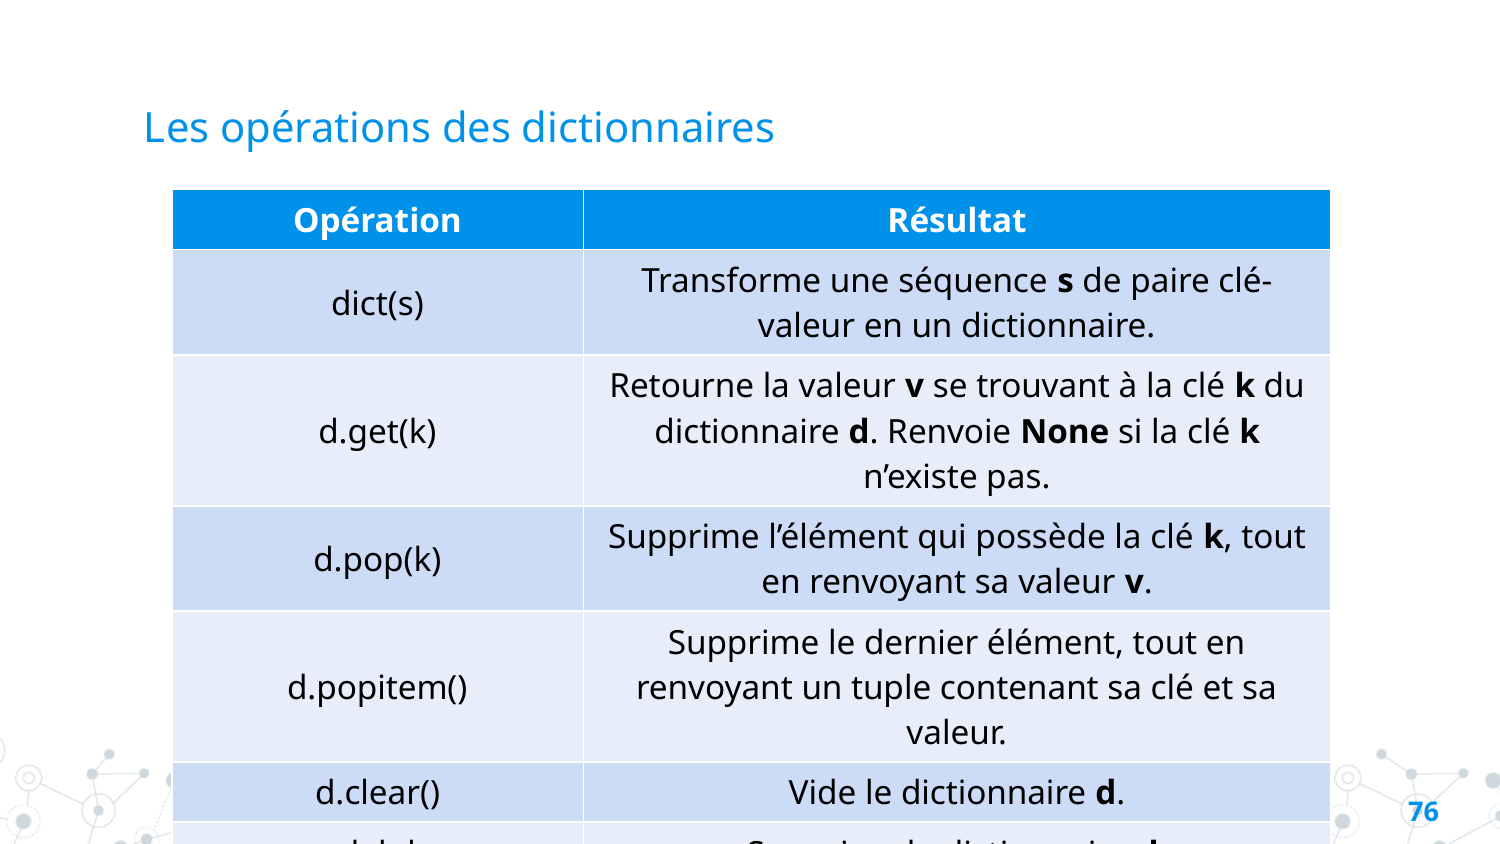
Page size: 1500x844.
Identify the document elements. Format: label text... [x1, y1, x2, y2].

table_cell d.get(k) [173, 356, 583, 505]
table_cell d.popitem() [173, 612, 583, 761]
table_cell Supprime le dictionnaire d. [584, 823, 1330, 844]
table_cell dict(s) [173, 250, 583, 354]
table_cell Transforme une séquence s de paire clé-valeur en un dictionnaire. [584, 250, 1330, 354]
title Les opérations des dictionnaires [128, 50, 1372, 166]
table_cell Supprime l’élément qui possède la clé k, tout en renvoyant sa valeur v. [584, 507, 1330, 610]
table_cell Vide le dictionnaire d. [584, 763, 1330, 821]
picture [0, 0, 1500, 844]
table_cell Retourne la valeur v se trouvant à la clé k du dictionnaire d. Renvoie None si la clé k n’existe pas. [584, 356, 1330, 505]
table_header Résultat [584, 190, 1330, 249]
table_cell del d [173, 823, 583, 844]
slide_number 75 [1378, 779, 1469, 844]
table_header Opération [173, 190, 583, 249]
table_cell d.clear() [173, 763, 583, 821]
table_cell d.pop(k) [173, 507, 583, 610]
table_cell Supprime le dernier élément, tout en renvoyant un tuple contenant sa clé et sa valeur. [584, 612, 1330, 761]
